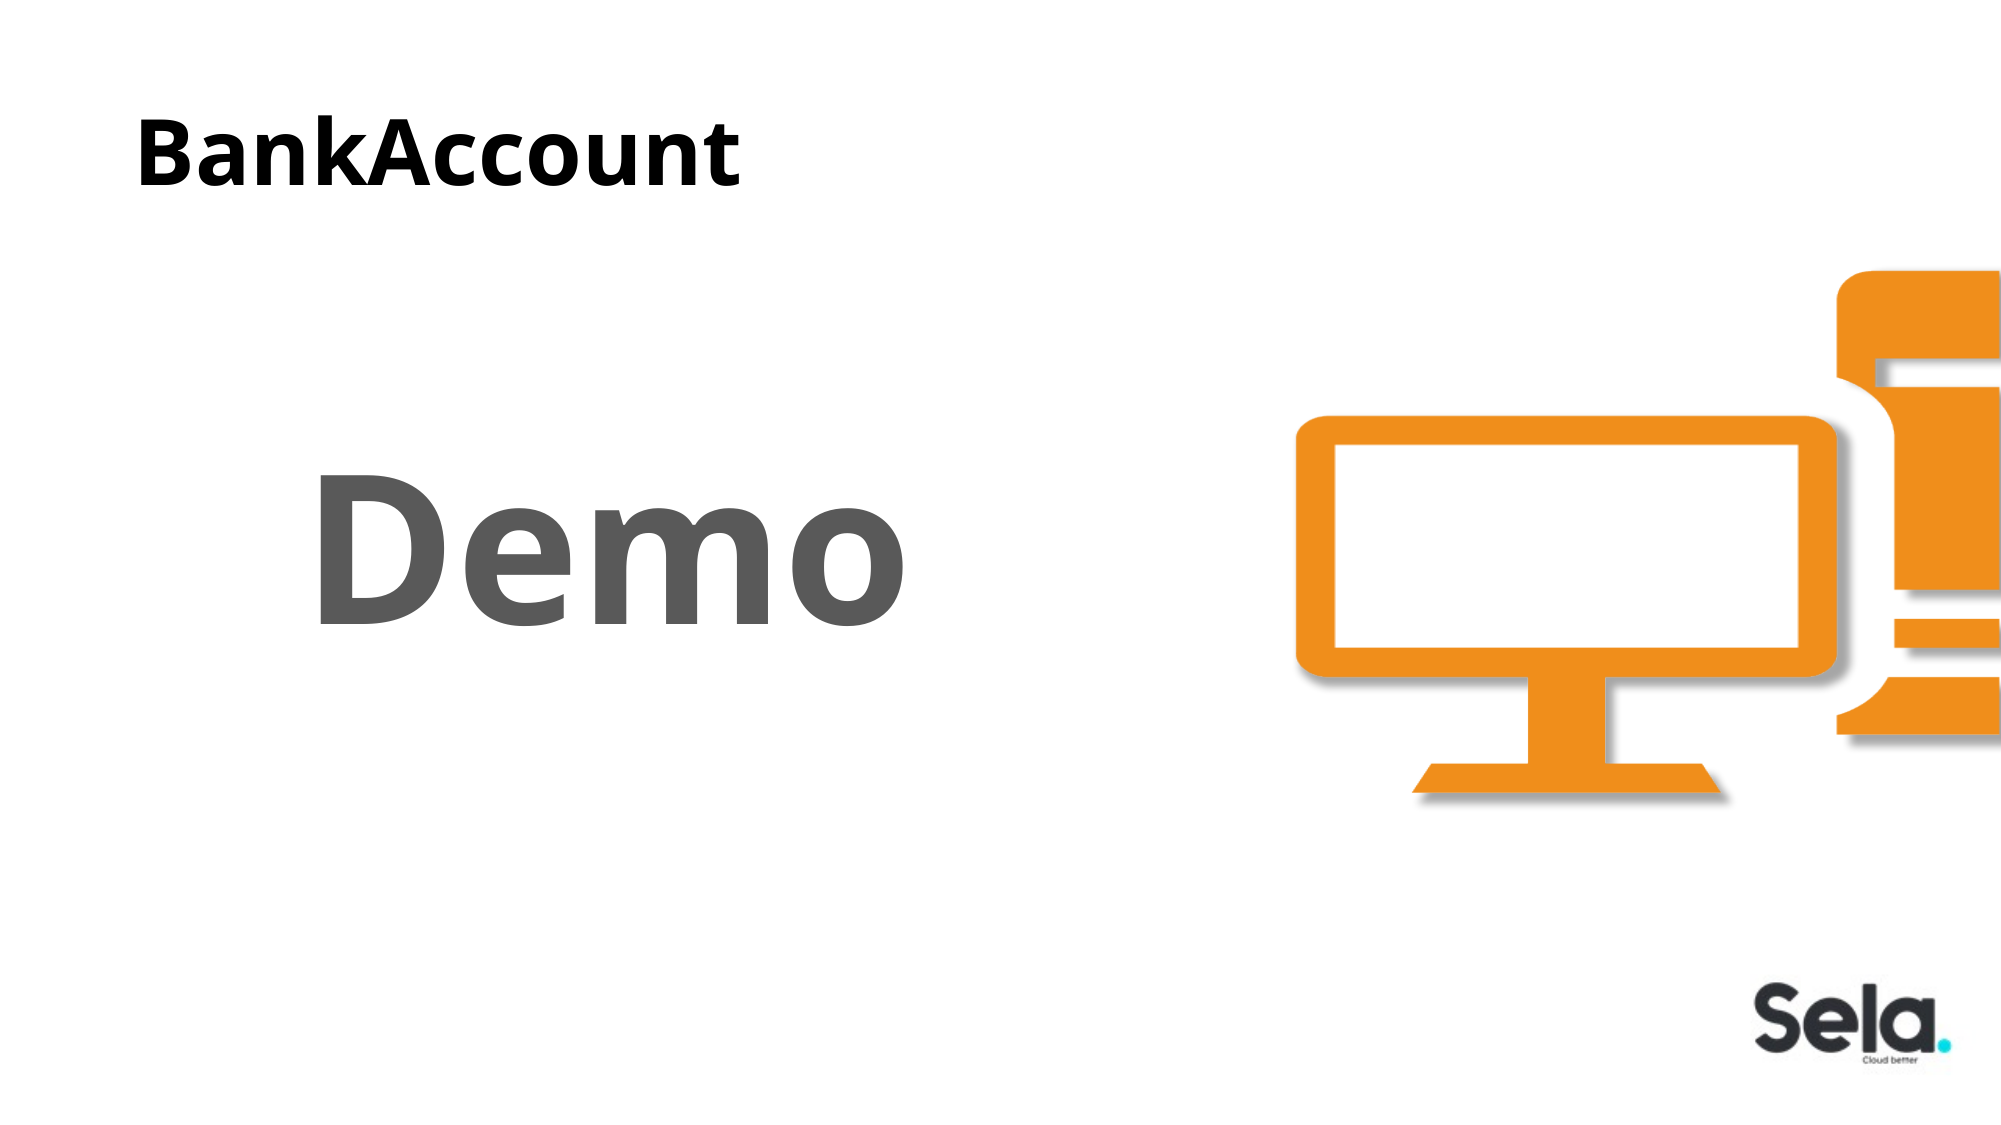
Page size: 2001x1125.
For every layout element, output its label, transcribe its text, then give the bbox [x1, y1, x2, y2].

picture [0, 0, 2001, 1125]
title BankAccount [133, 94, 1867, 213]
